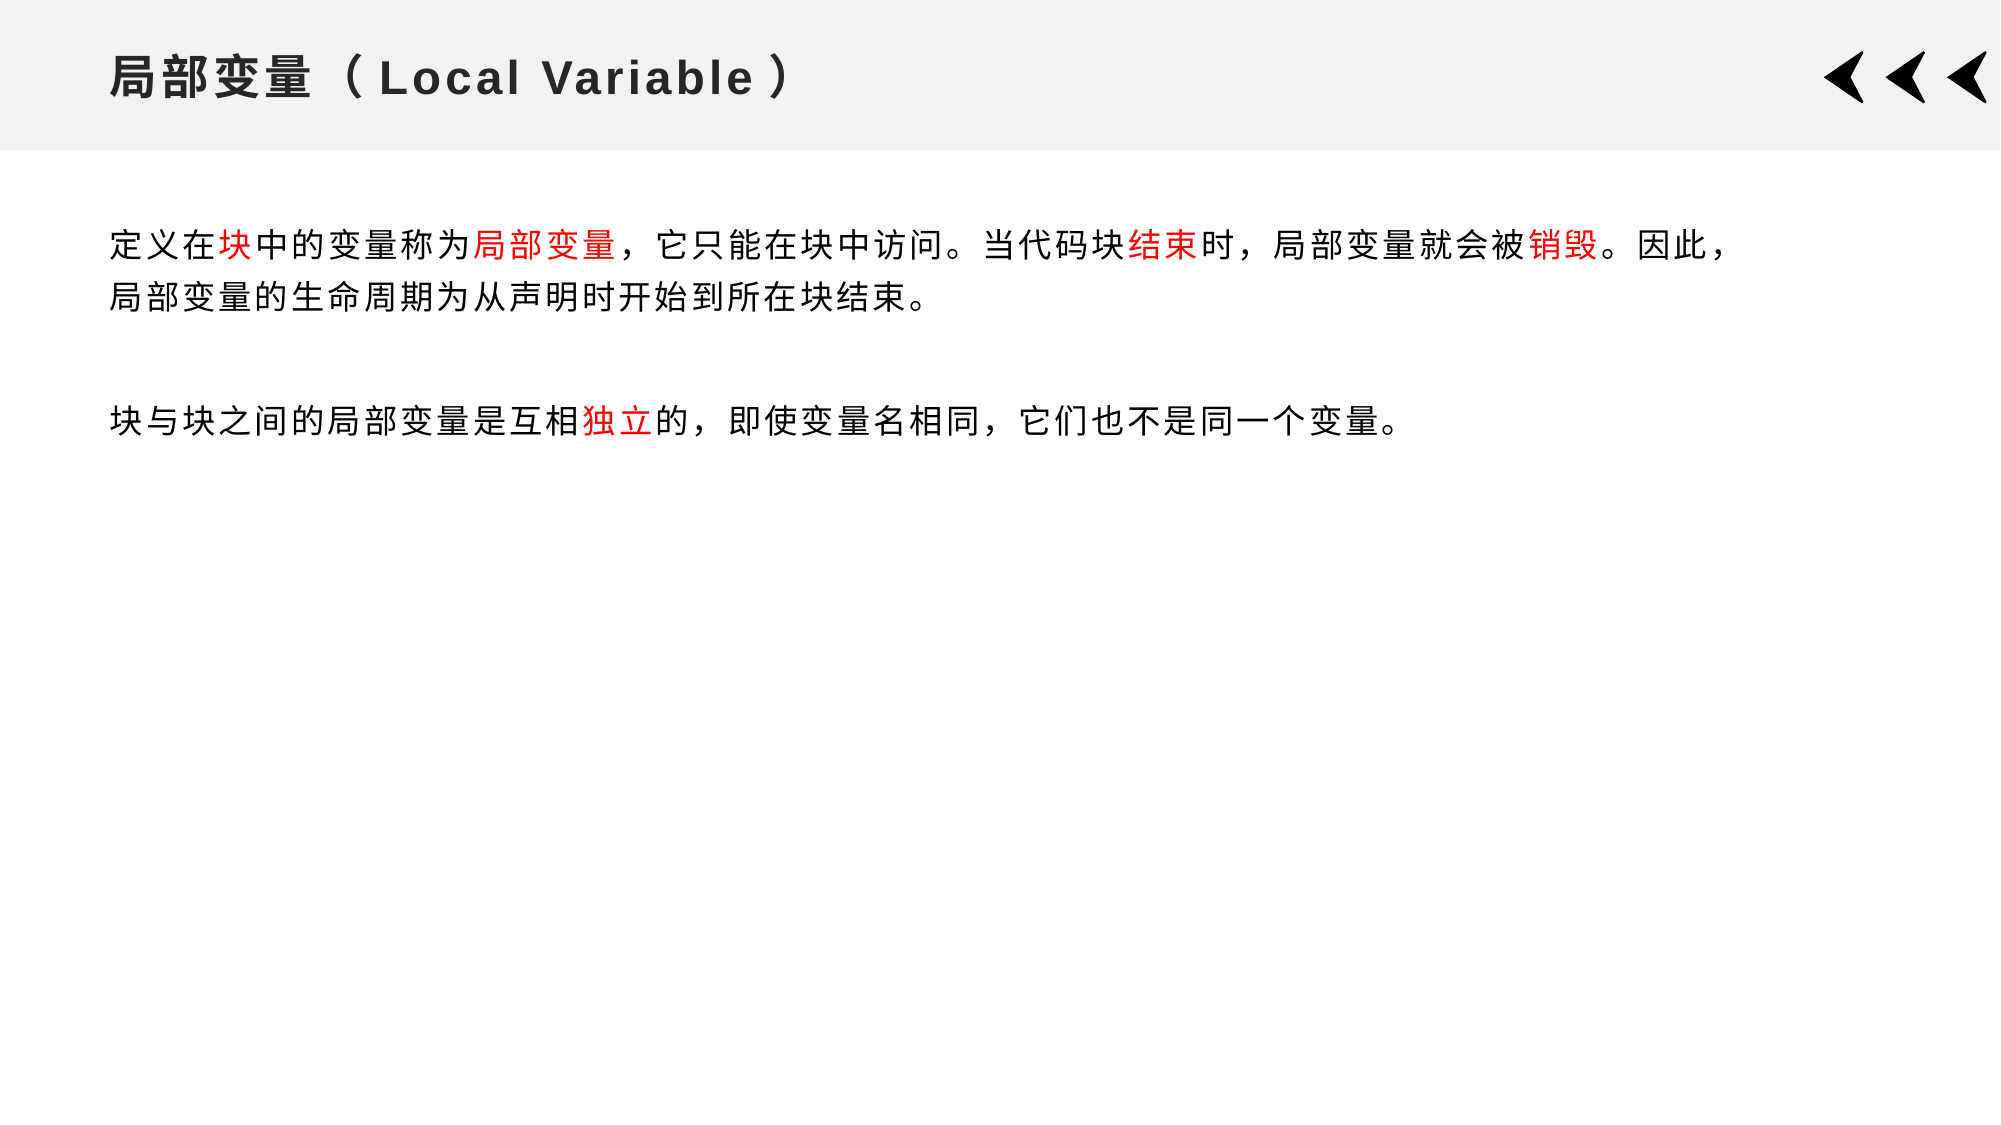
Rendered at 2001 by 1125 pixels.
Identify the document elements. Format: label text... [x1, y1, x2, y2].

title 局部变量（Local Variable） [95, 38, 1906, 112]
list 定义在块中的变量称为局部变量，它只能在块中访问。当代码块结束时，局部变量就会被销毁。因此，局部变量的生命周期为从声明时开始到所在块结束。 块与块之间的局部变量是互相独立的，即使变量名相同，它们也不是同一个变量。 [95, 204, 1762, 468]
